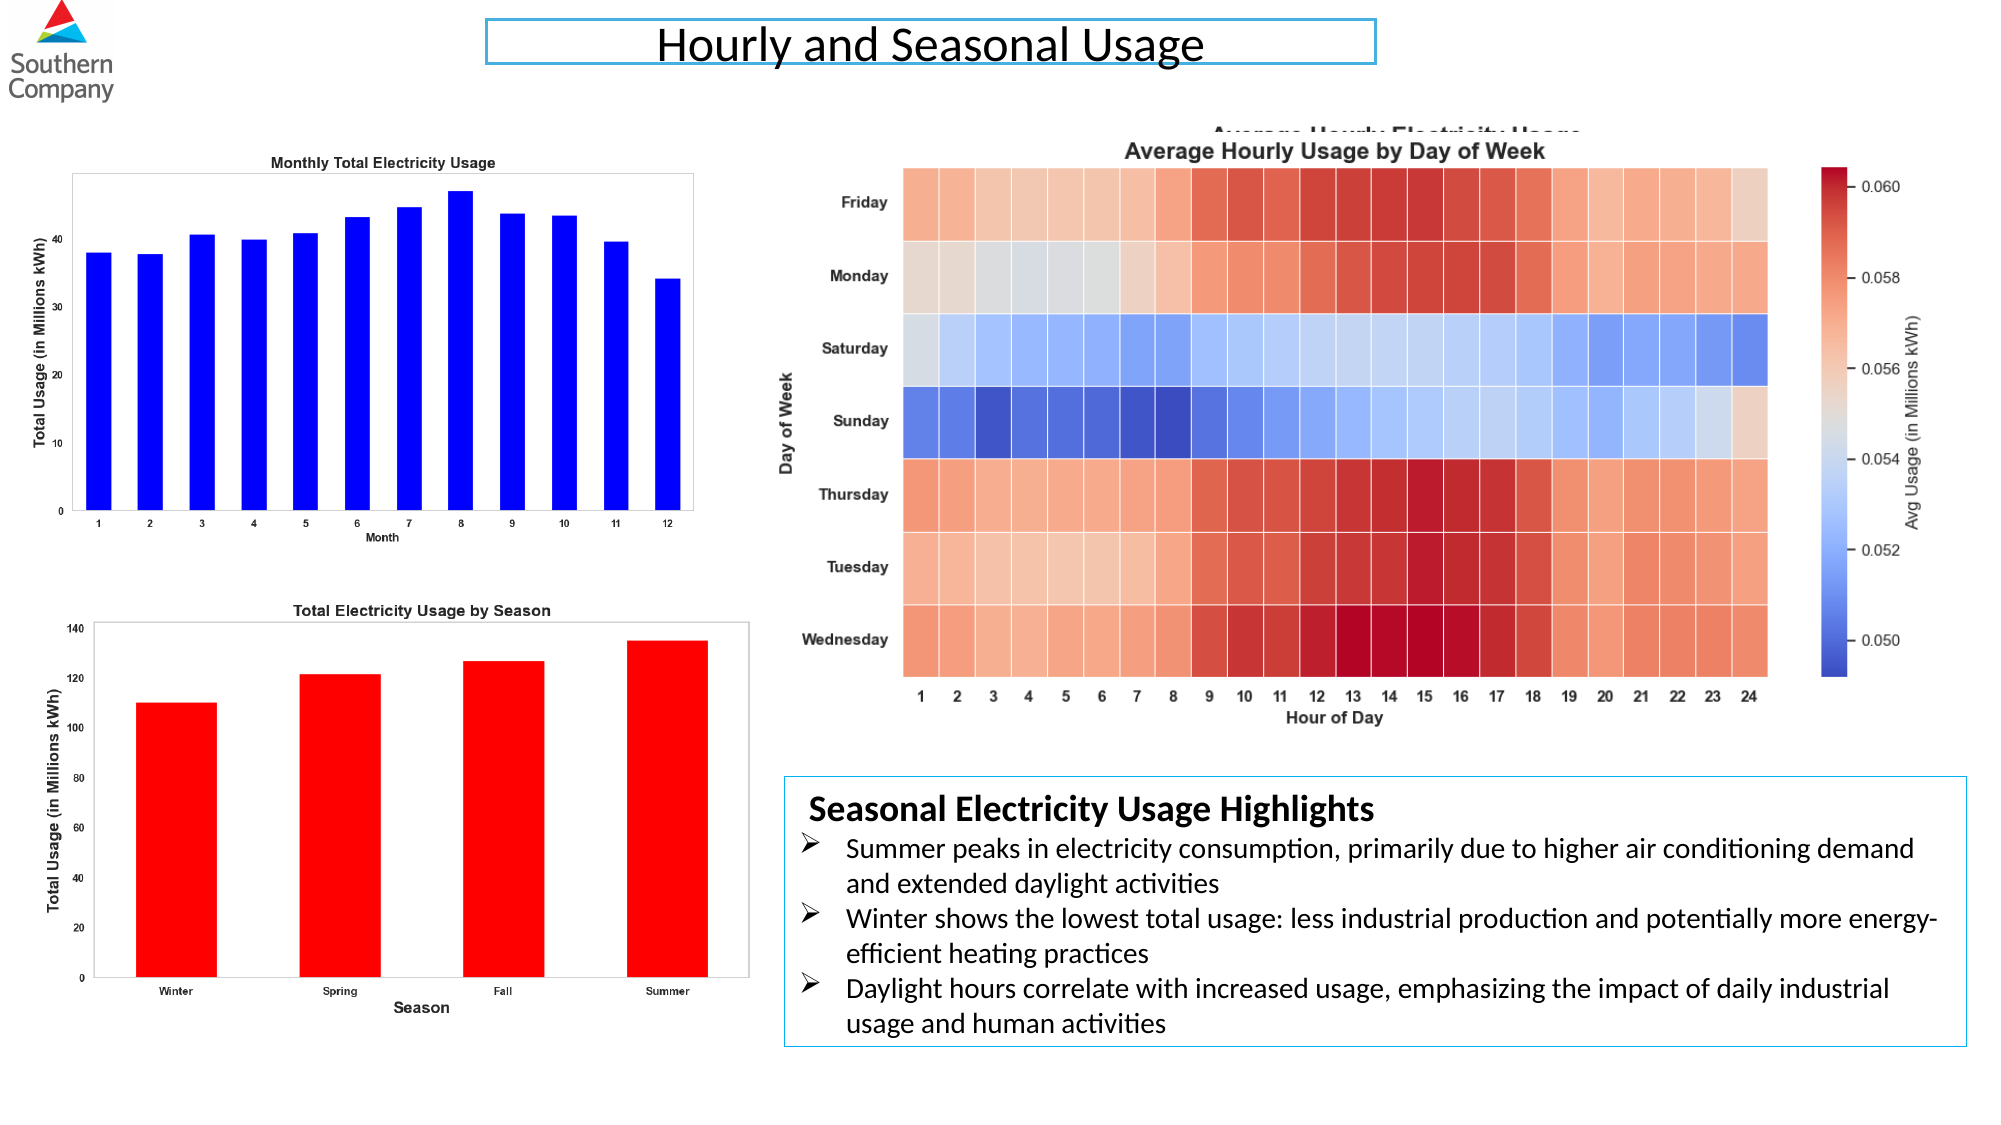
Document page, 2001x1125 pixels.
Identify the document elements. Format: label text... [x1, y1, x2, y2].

text_box Hourly and Seasonal Usage [485, 18, 1377, 65]
text_box Seasonal Electricity Usage Highlights Summer peaks in electricity consumption, primarily due to higher air conditioning demand and extended daylight activities Winter shows the lowest total usage: less industrial production and potentially more energy-efficient heating practices Daylight hours correlate with increased usage, emphasizing the impact of daily industrial usage and human activities [784, 776, 1967, 1047]
picture [27, 150, 701, 551]
picture [40, 597, 757, 1023]
picture [770, 115, 1932, 737]
picture [9, 0, 114, 104]
